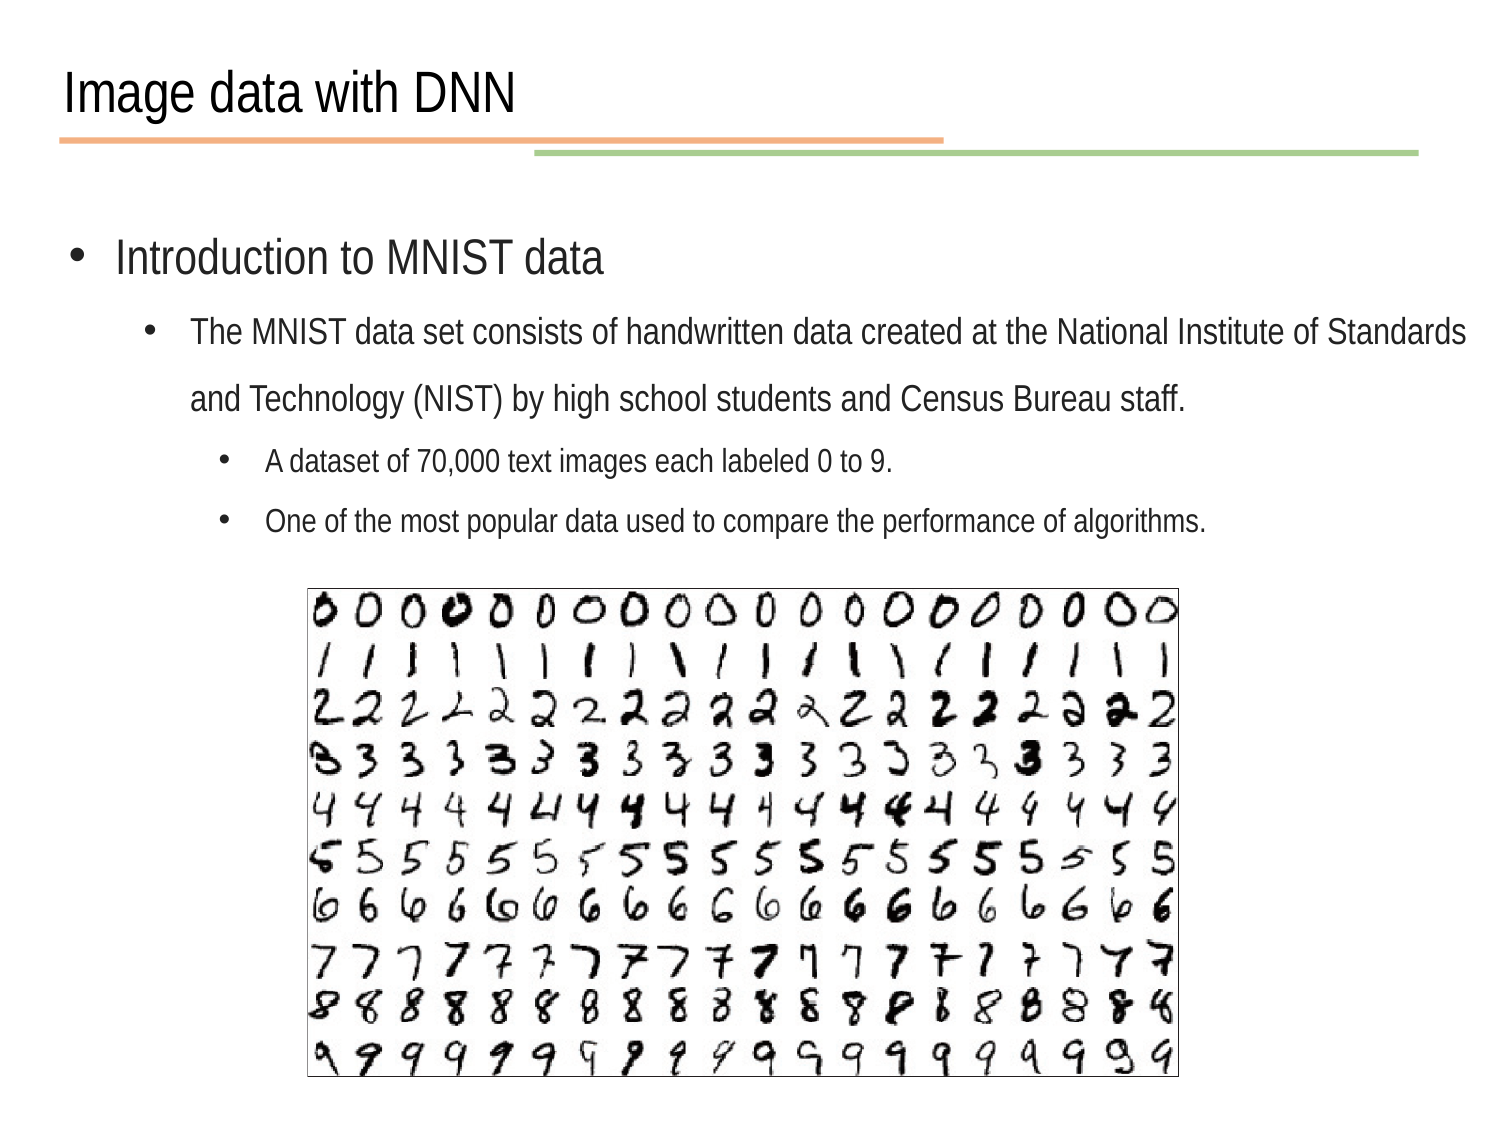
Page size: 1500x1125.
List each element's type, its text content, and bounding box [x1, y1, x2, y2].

text_box Image data with DNN [49, 11, 1451, 132]
text_box Introduction to MNIST data The MNIST data set consists of handwritten data created at the National Institute of Standards and Technology (NIST) by high school students and Census Bureau staff. A dataset of 70,000 text images each labeled 0 to 9. One of the most popular data used to compare the performance of algorithms. [53, 186, 1488, 547]
picture [300, 583, 1182, 1081]
